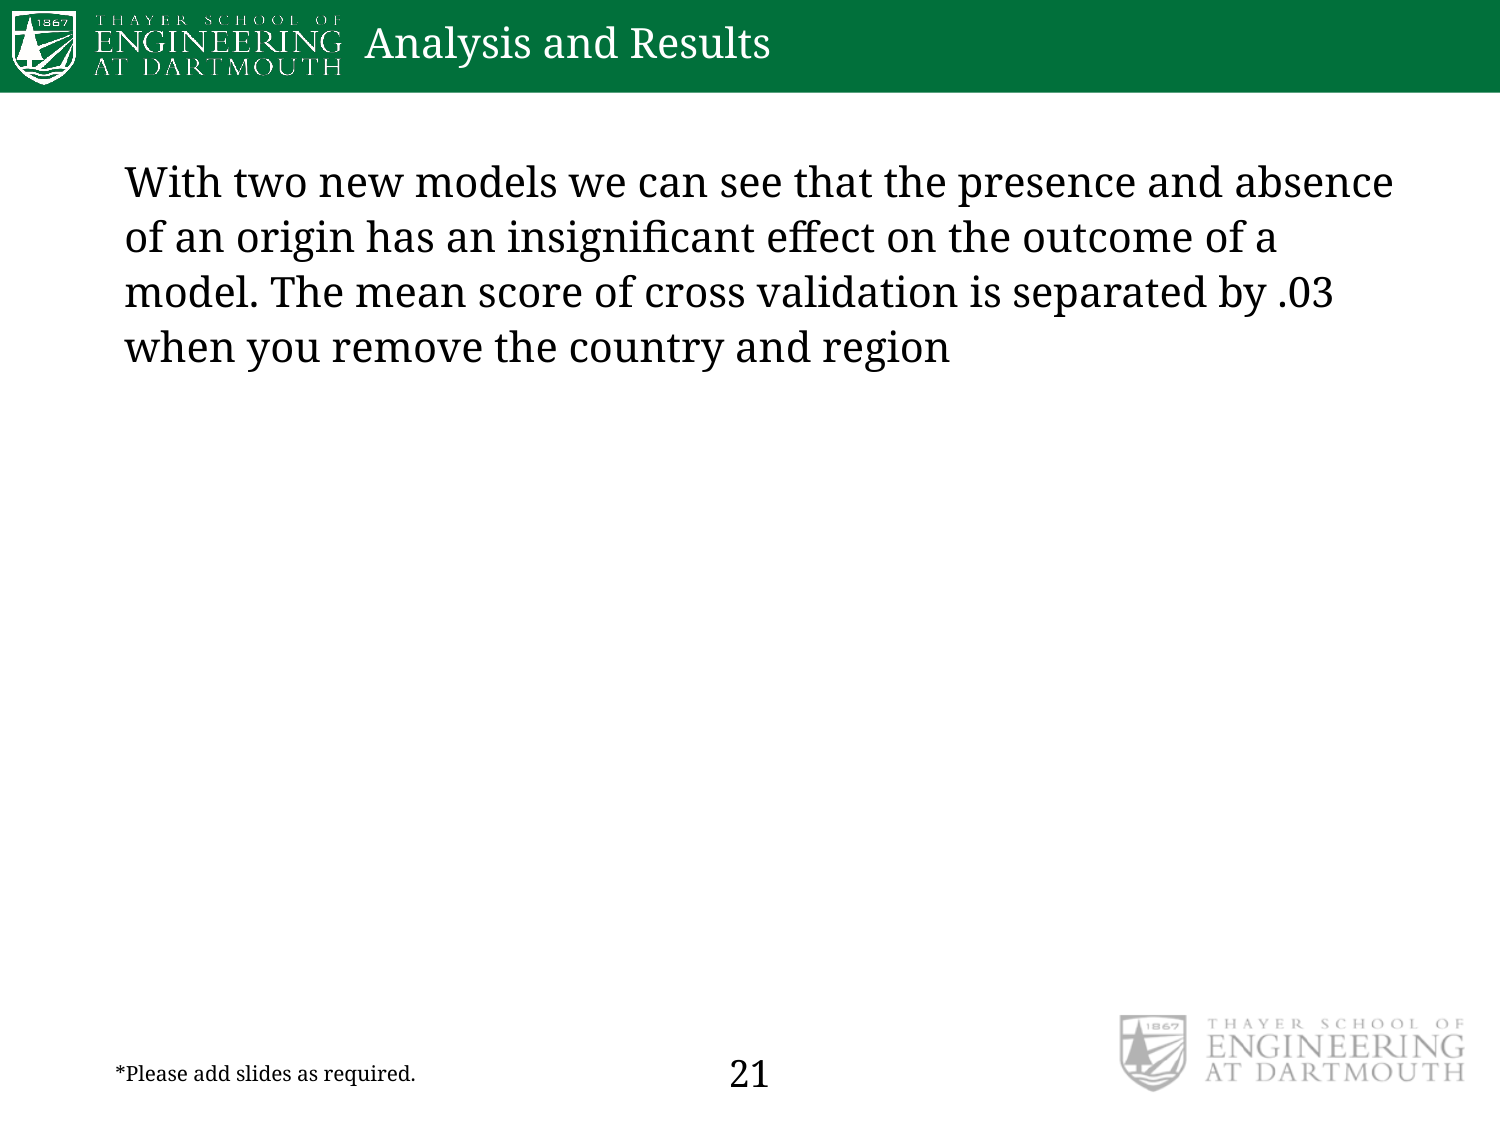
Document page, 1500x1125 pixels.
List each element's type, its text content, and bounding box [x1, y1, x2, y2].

text_box *Please add slides as required. [100, 1053, 431, 1093]
title Analysis and Results [349, 1, 1500, 90]
picture [1111, 992, 1467, 1093]
list With two new models we can see that the presence and absence of an origin has an insignificant effect on the outcome of a model. The mean score of cross validation is separated by .03 when you remove the country and region [109, 143, 1411, 825]
picture [12, 11, 342, 85]
slide_number 21 [581, 1042, 919, 1103]
